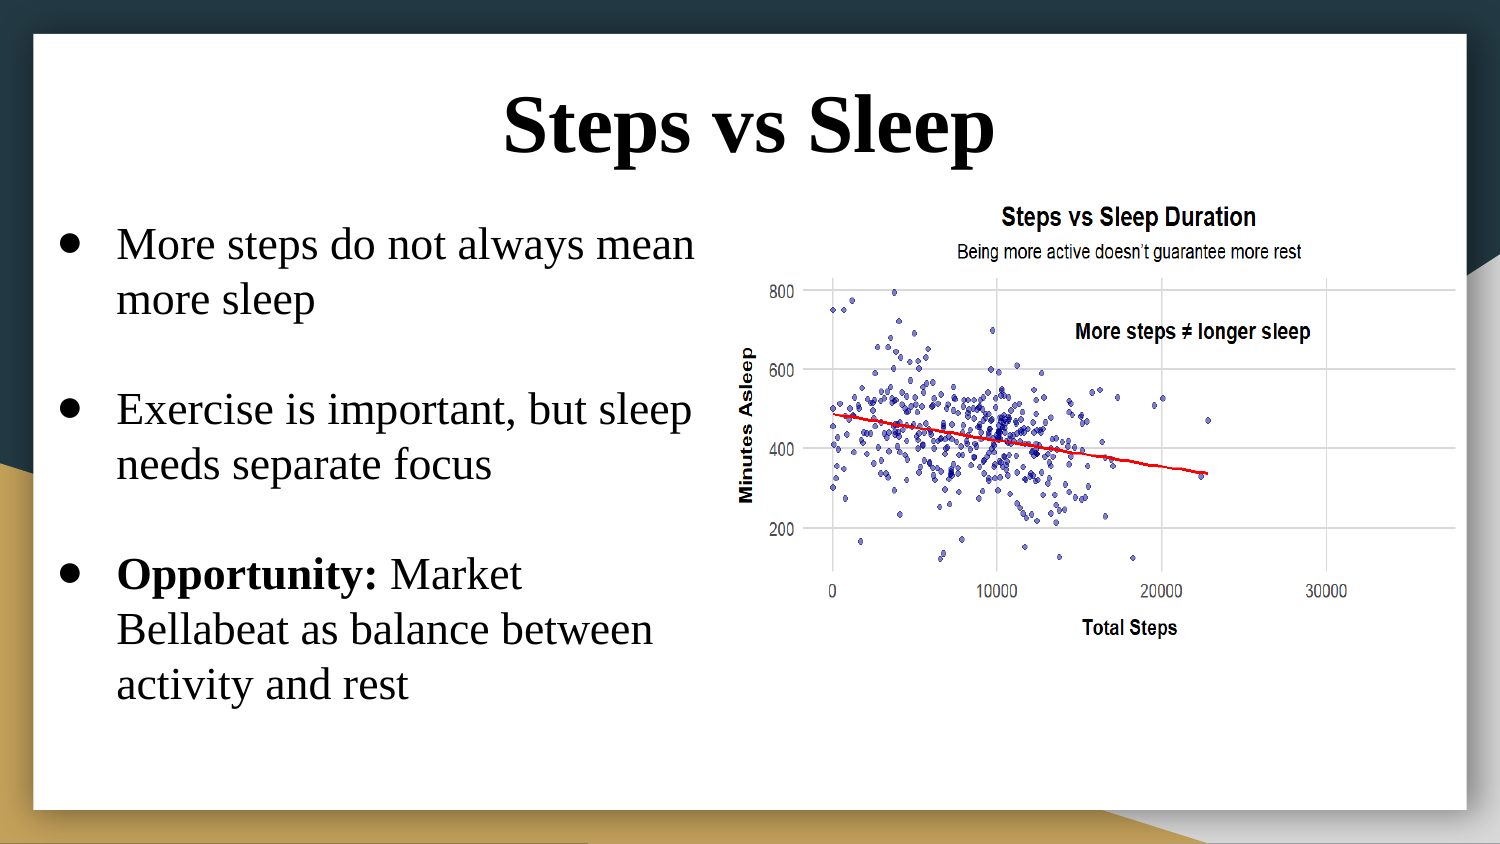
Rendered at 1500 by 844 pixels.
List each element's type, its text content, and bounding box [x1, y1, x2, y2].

picture [728, 193, 1465, 650]
text_box More steps do not always mean more sleep Exercise is important, but sleep needs separate focus Opportunity: Market Bellabeat as balance between activity and rest [26, 198, 715, 801]
text_box Steps vs Sleep [55, 53, 1444, 174]
